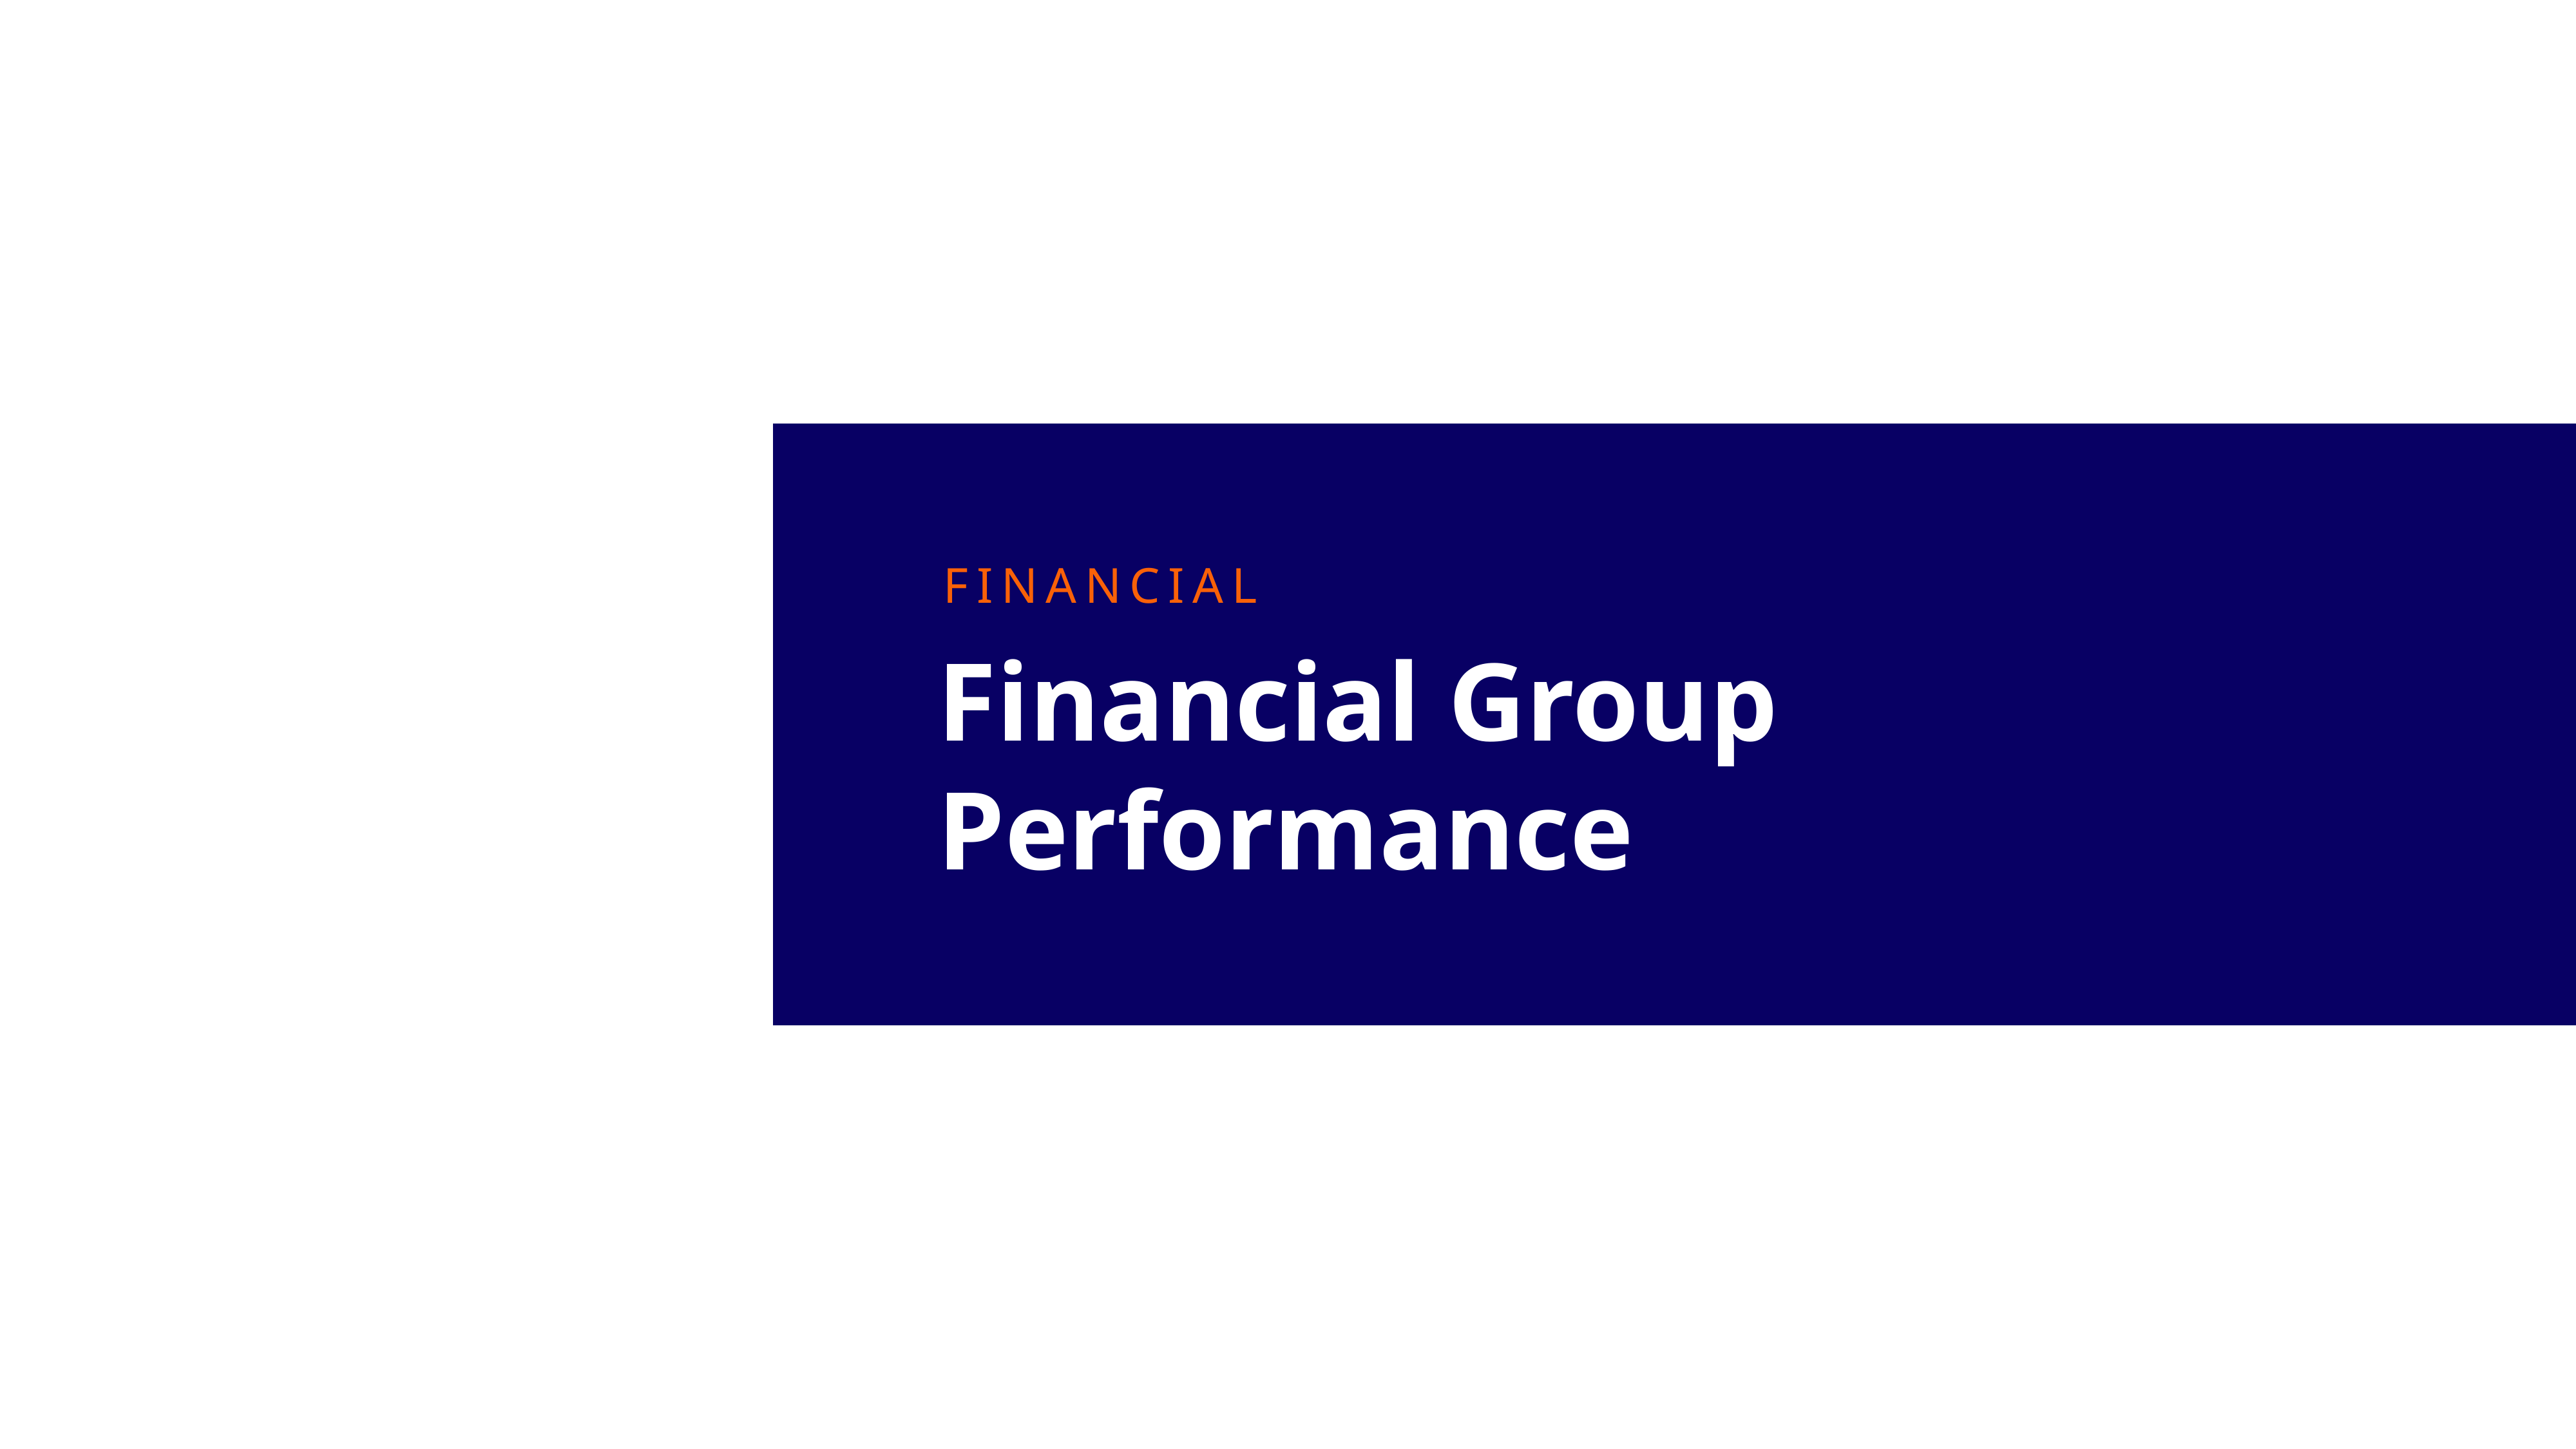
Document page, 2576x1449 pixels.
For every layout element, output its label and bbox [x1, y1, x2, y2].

text_box [928, 550, 1856, 899]
picture [0, 0, 2576, 1449]
